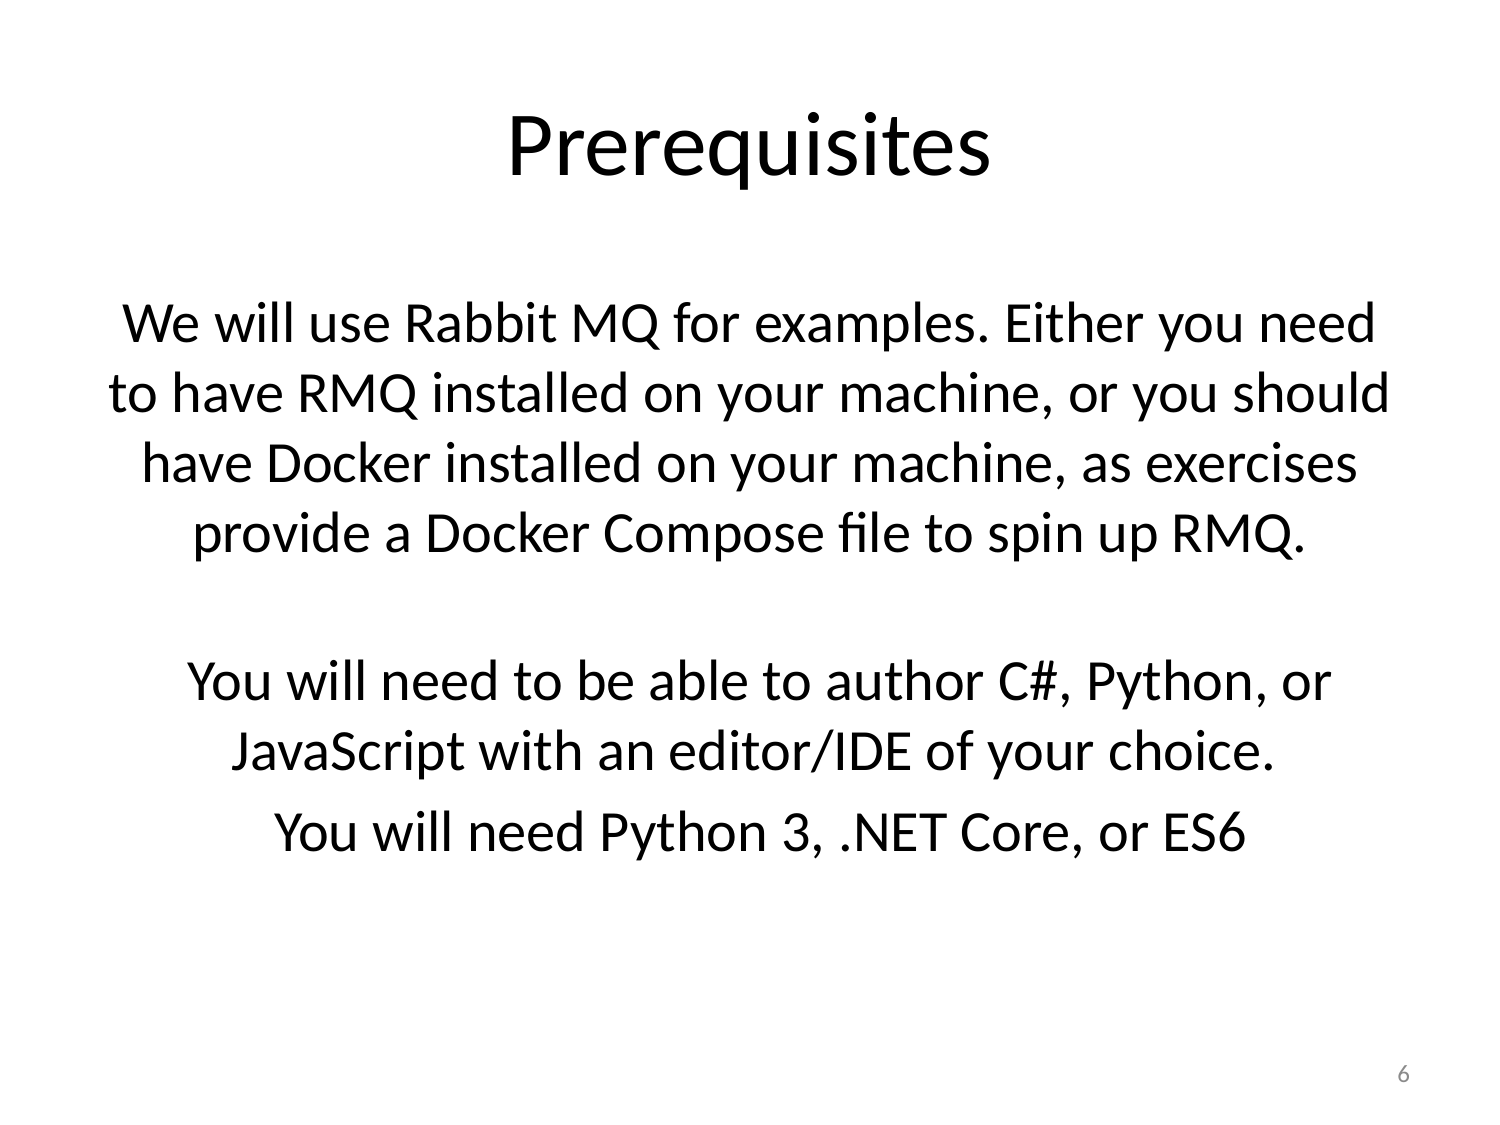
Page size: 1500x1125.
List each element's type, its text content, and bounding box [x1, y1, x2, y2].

slide_number 6 [1074, 1042, 1425, 1103]
title Prerequisites [75, 45, 1425, 233]
list We will use Rabbit MQ for examples. Either you need to have RMQ installed on your machine, or you should have Docker installed on your machine, as exercises provide a Docker Compose file to spin up RMQ. [85, 277, 1415, 590]
text_box You will need to be able to author C#, Python, or JavaScript with an editor/IDE of your choice. You will need Python 3, .NET Core, or ES6 [96, 634, 1425, 948]
